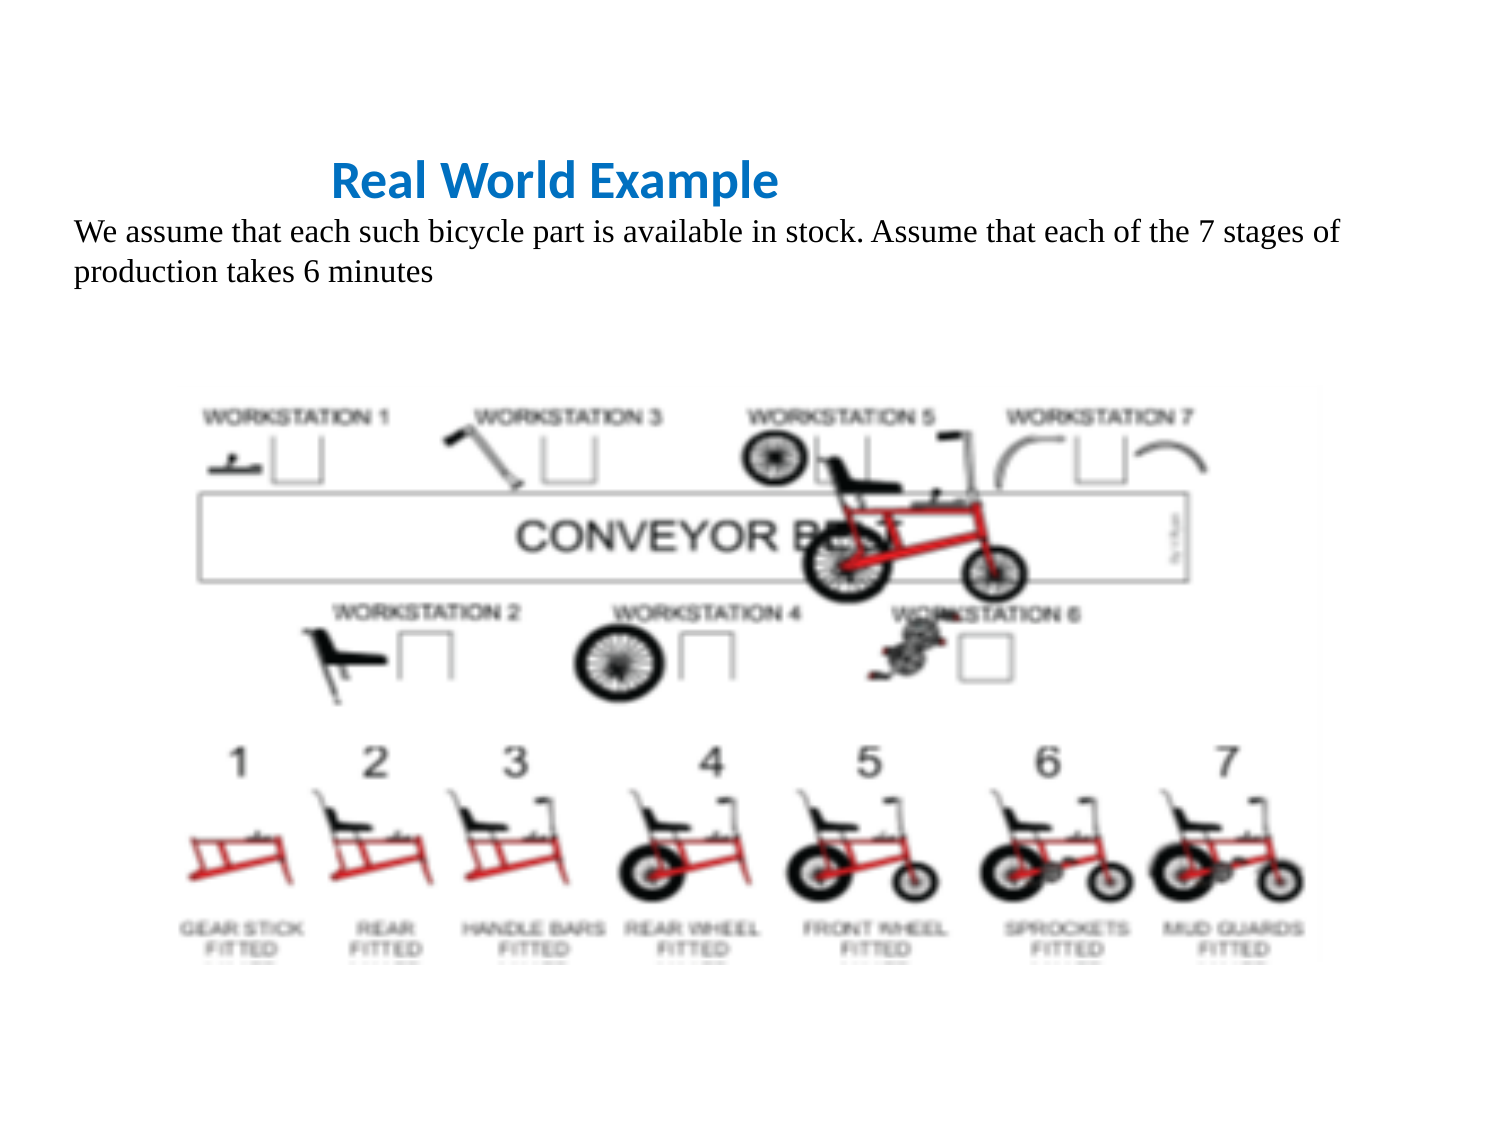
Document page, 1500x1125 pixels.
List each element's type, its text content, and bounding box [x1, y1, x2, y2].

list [176, 385, 1324, 965]
title Real World Example We assume that each such bicycle part is available in stock. Assume that each of the 7 stages of production takes 6 minutes [58, 137, 1442, 362]
